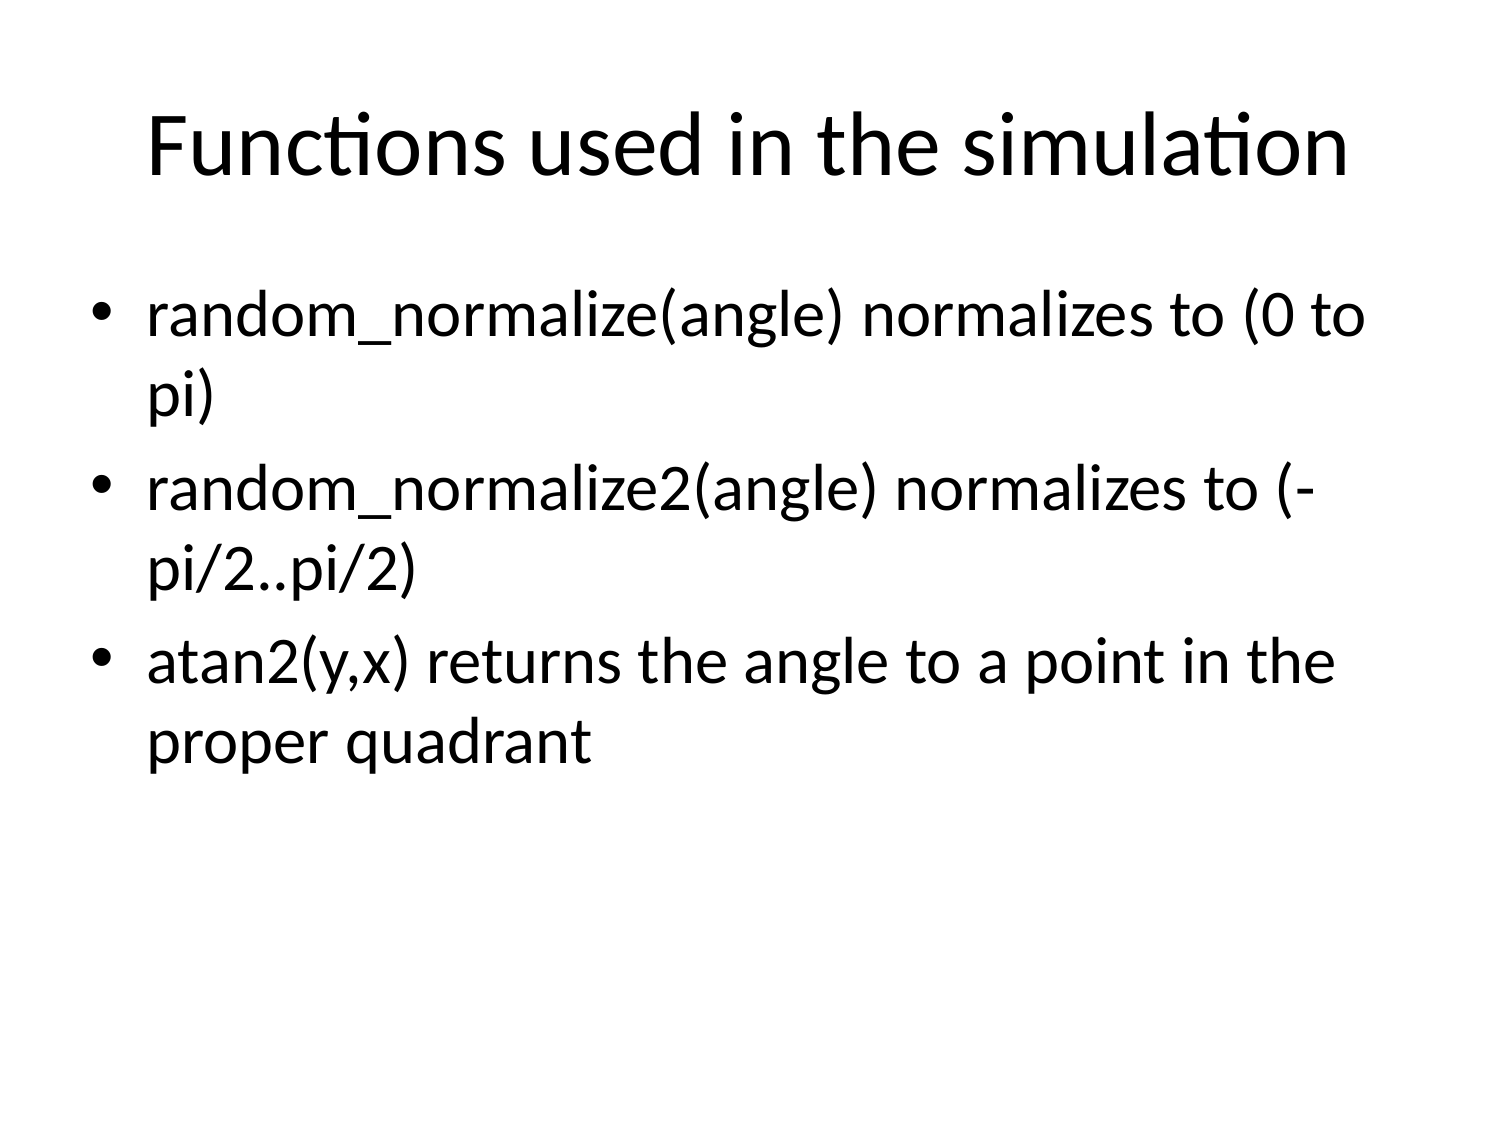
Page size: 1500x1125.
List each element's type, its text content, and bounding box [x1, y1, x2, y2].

title Functions used in the simulation [75, 45, 1425, 233]
list random_normalize(angle) normalizes to (0 to pi) random_normalize2(angle) normalizes to (-pi/2..pi/2) atan2(y,x) returns the angle to a point in the proper quadrant [75, 262, 1425, 1005]
